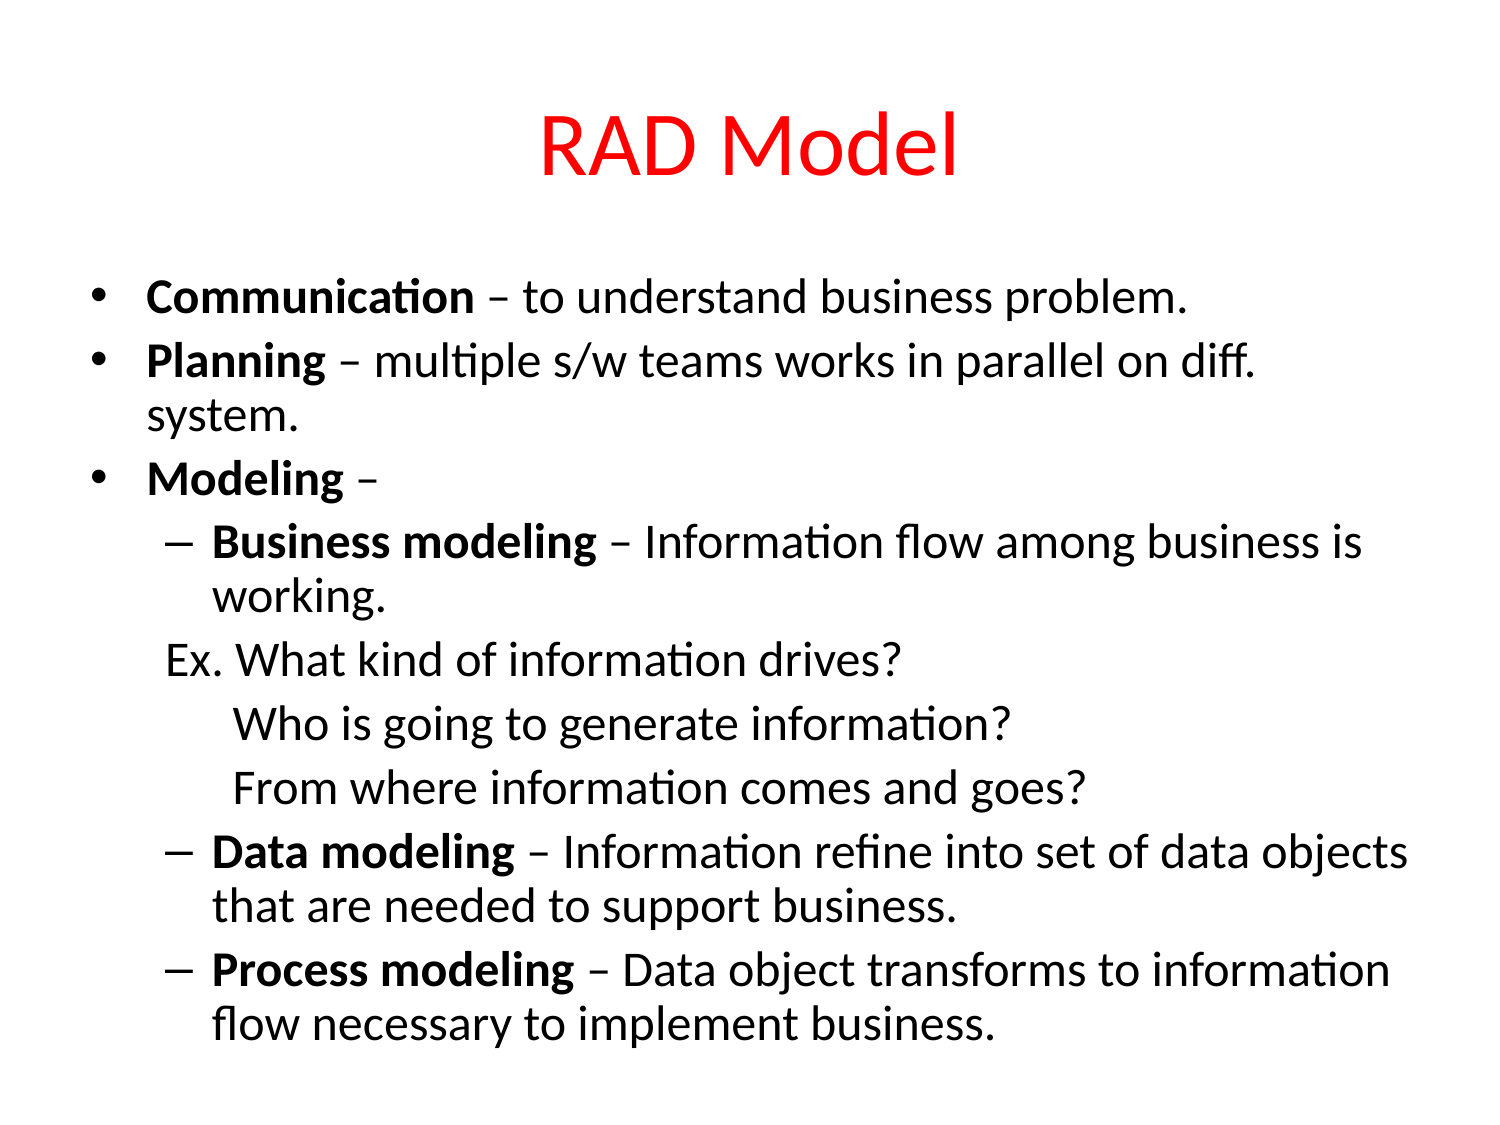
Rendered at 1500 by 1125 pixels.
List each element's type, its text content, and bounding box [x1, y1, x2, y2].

list Communication – to understand business problem. Planning – multiple s/w teams works in parallel on diff. system. Modeling – Business modeling – Information flow among business is working. Ex. What kind of information drives? Who is going to generate information? From where information comes and goes? Data modeling – Information refine into set of data objects that are needed to support business. Process modeling – Data object transforms to information flow necessary to implement business. [75, 262, 1425, 1005]
title RAD Model [75, 45, 1425, 233]
